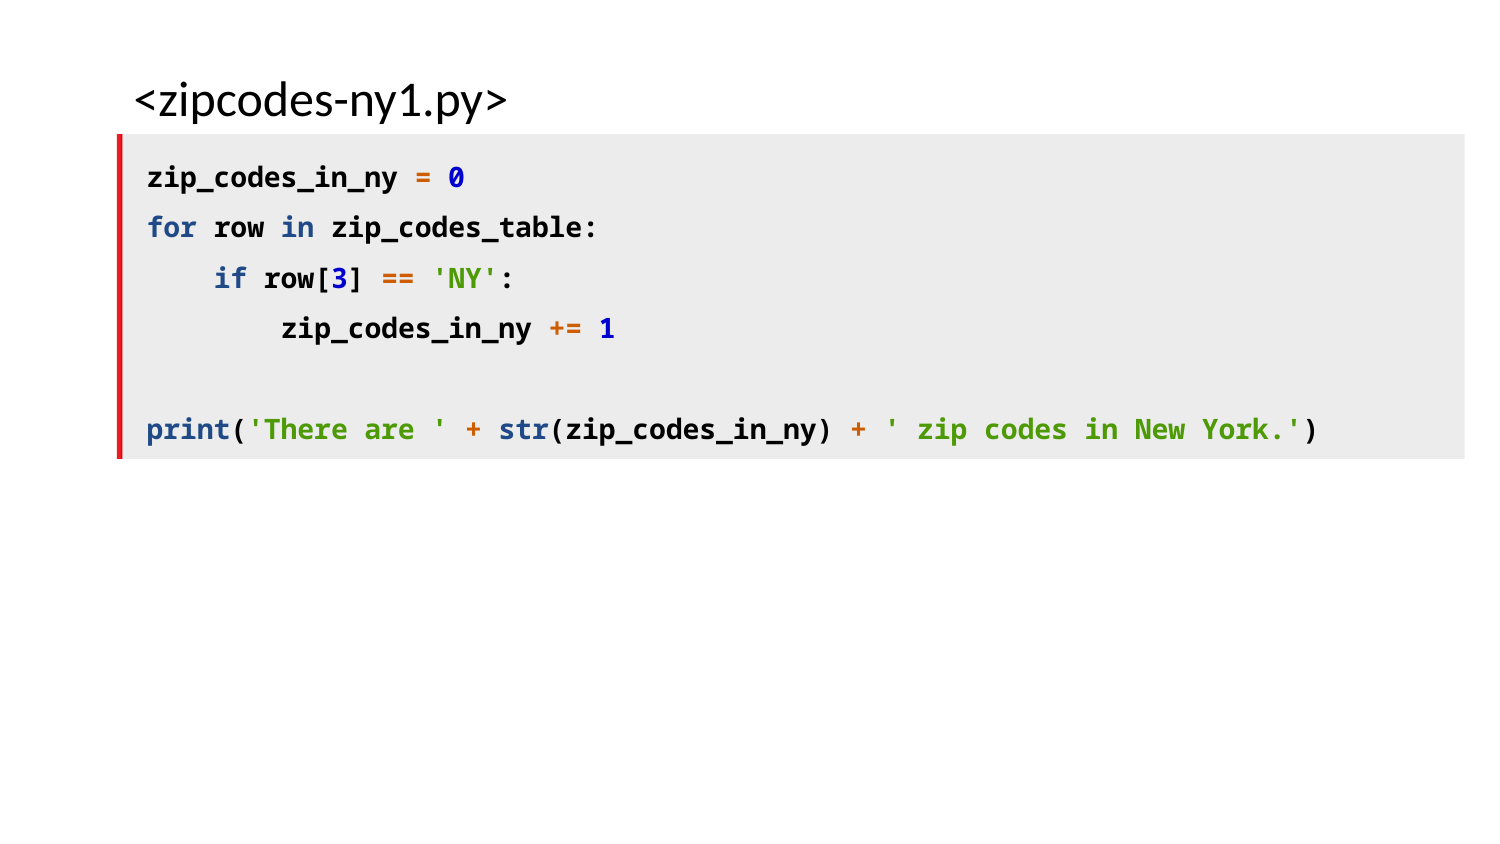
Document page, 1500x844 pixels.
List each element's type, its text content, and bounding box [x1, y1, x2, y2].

list zip_codes_in_ny = 0 for row in zip_codes_table: if row[3] == 'NY': zip_codes_in_ny += 1 print('There are ' + str(zip_codes_in_ny) + ' zip codes in New York.') [116, 134, 1465, 459]
text_box <zipcodes-ny1.py> [118, 58, 524, 134]
